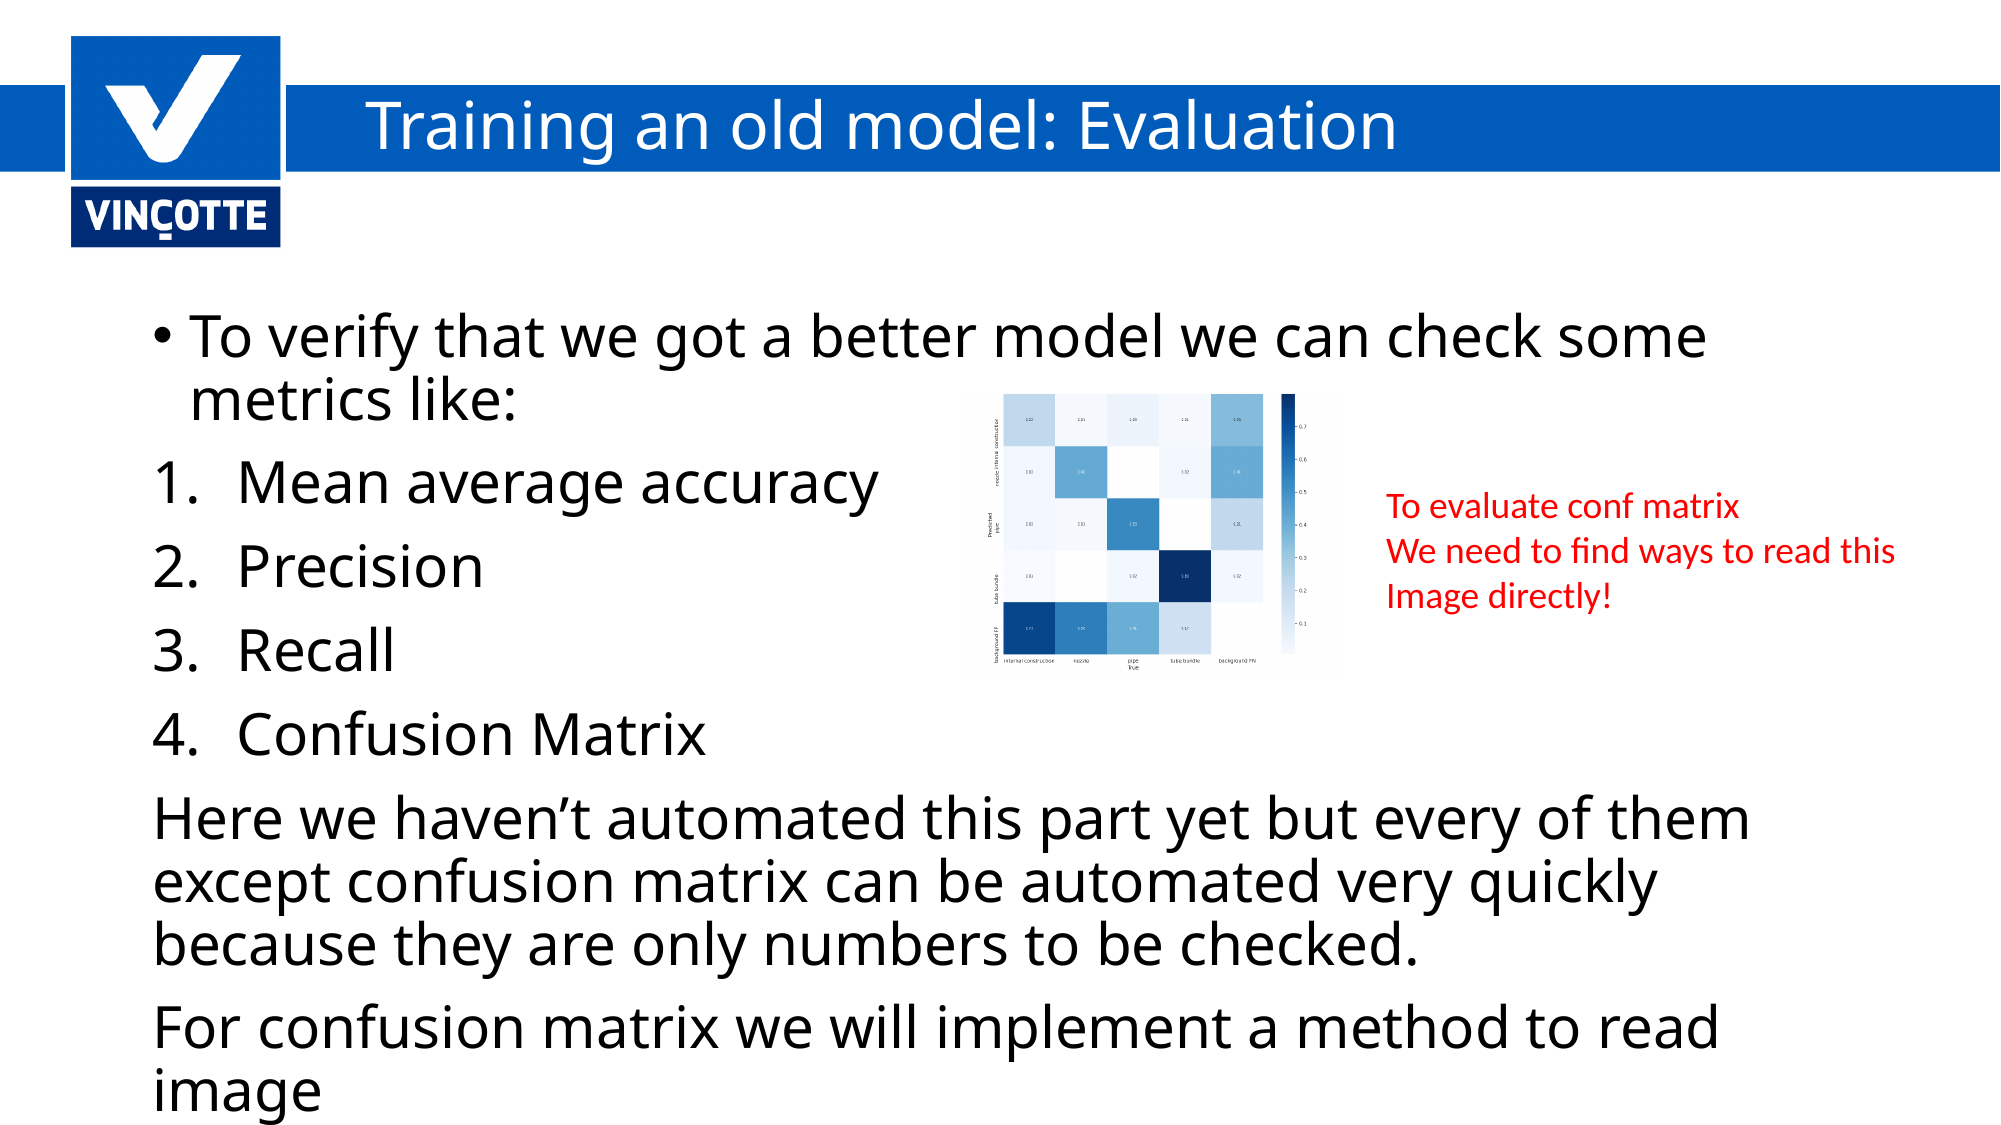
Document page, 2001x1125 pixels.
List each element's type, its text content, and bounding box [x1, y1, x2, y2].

picture [64, 30, 286, 253]
picture [960, 388, 1343, 676]
list To verify that we got a better model we can check some metrics like: Mean average accuracy Precision Recall Confusion Matrix Here we haven’t automated this part yet but every of them except confusion matrix can be automated very quickly because they are only numbers to be checked. For confusion matrix we will implement a method to read image [137, 299, 1863, 1014]
title Training an old model: Evaluation [350, 85, 2000, 172]
text_box [0, 84, 64, 173]
text_box To evaluate conf matrix We need to find ways to read this Image directly! [1371, 473, 1920, 623]
text_box [286, 84, 2000, 173]
